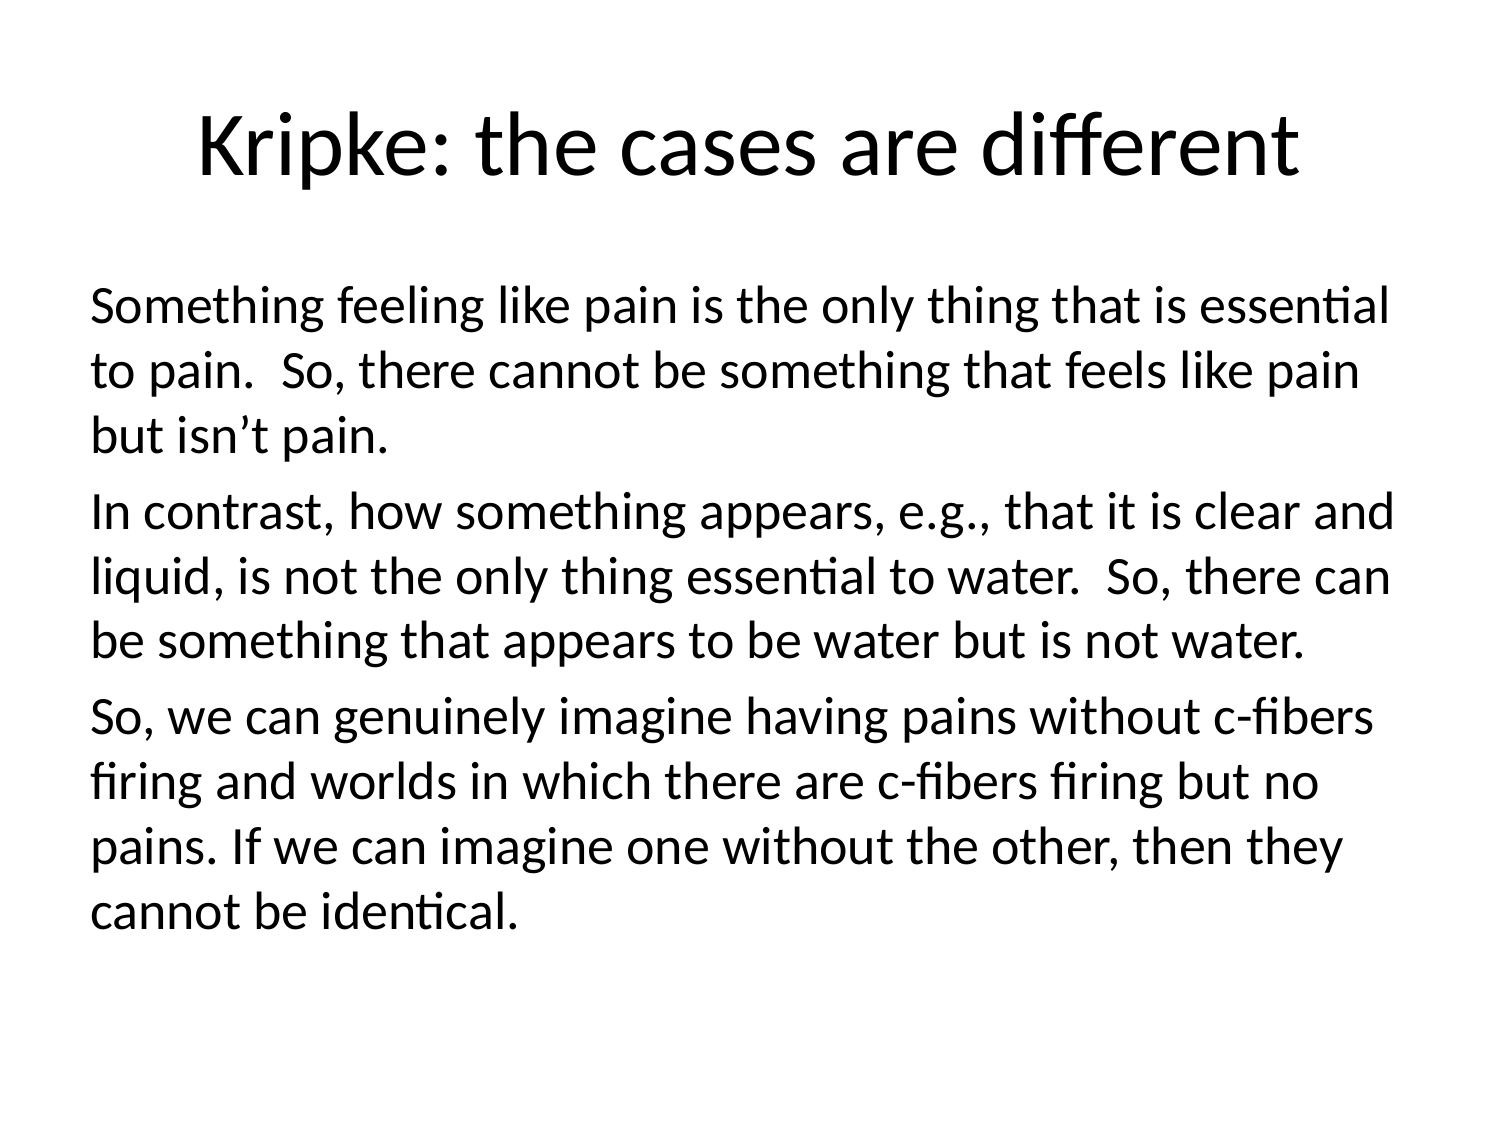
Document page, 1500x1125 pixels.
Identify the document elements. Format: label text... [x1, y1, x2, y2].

title Kripke: the cases are different [75, 45, 1425, 233]
list Something feeling like pain is the only thing that is essential to pain. So, there cannot be something that feels like pain but isn’t pain. In contrast, how something appears, e.g., that it is clear and liquid, is not the only thing essential to water. So, there can be something that appears to be water but is not water. So, we can genuinely imagine having pains without c-fibers firing and worlds in which there are c-fibers firing but no pains. If we can imagine one without the other, then they cannot be identical. [75, 262, 1425, 1005]
